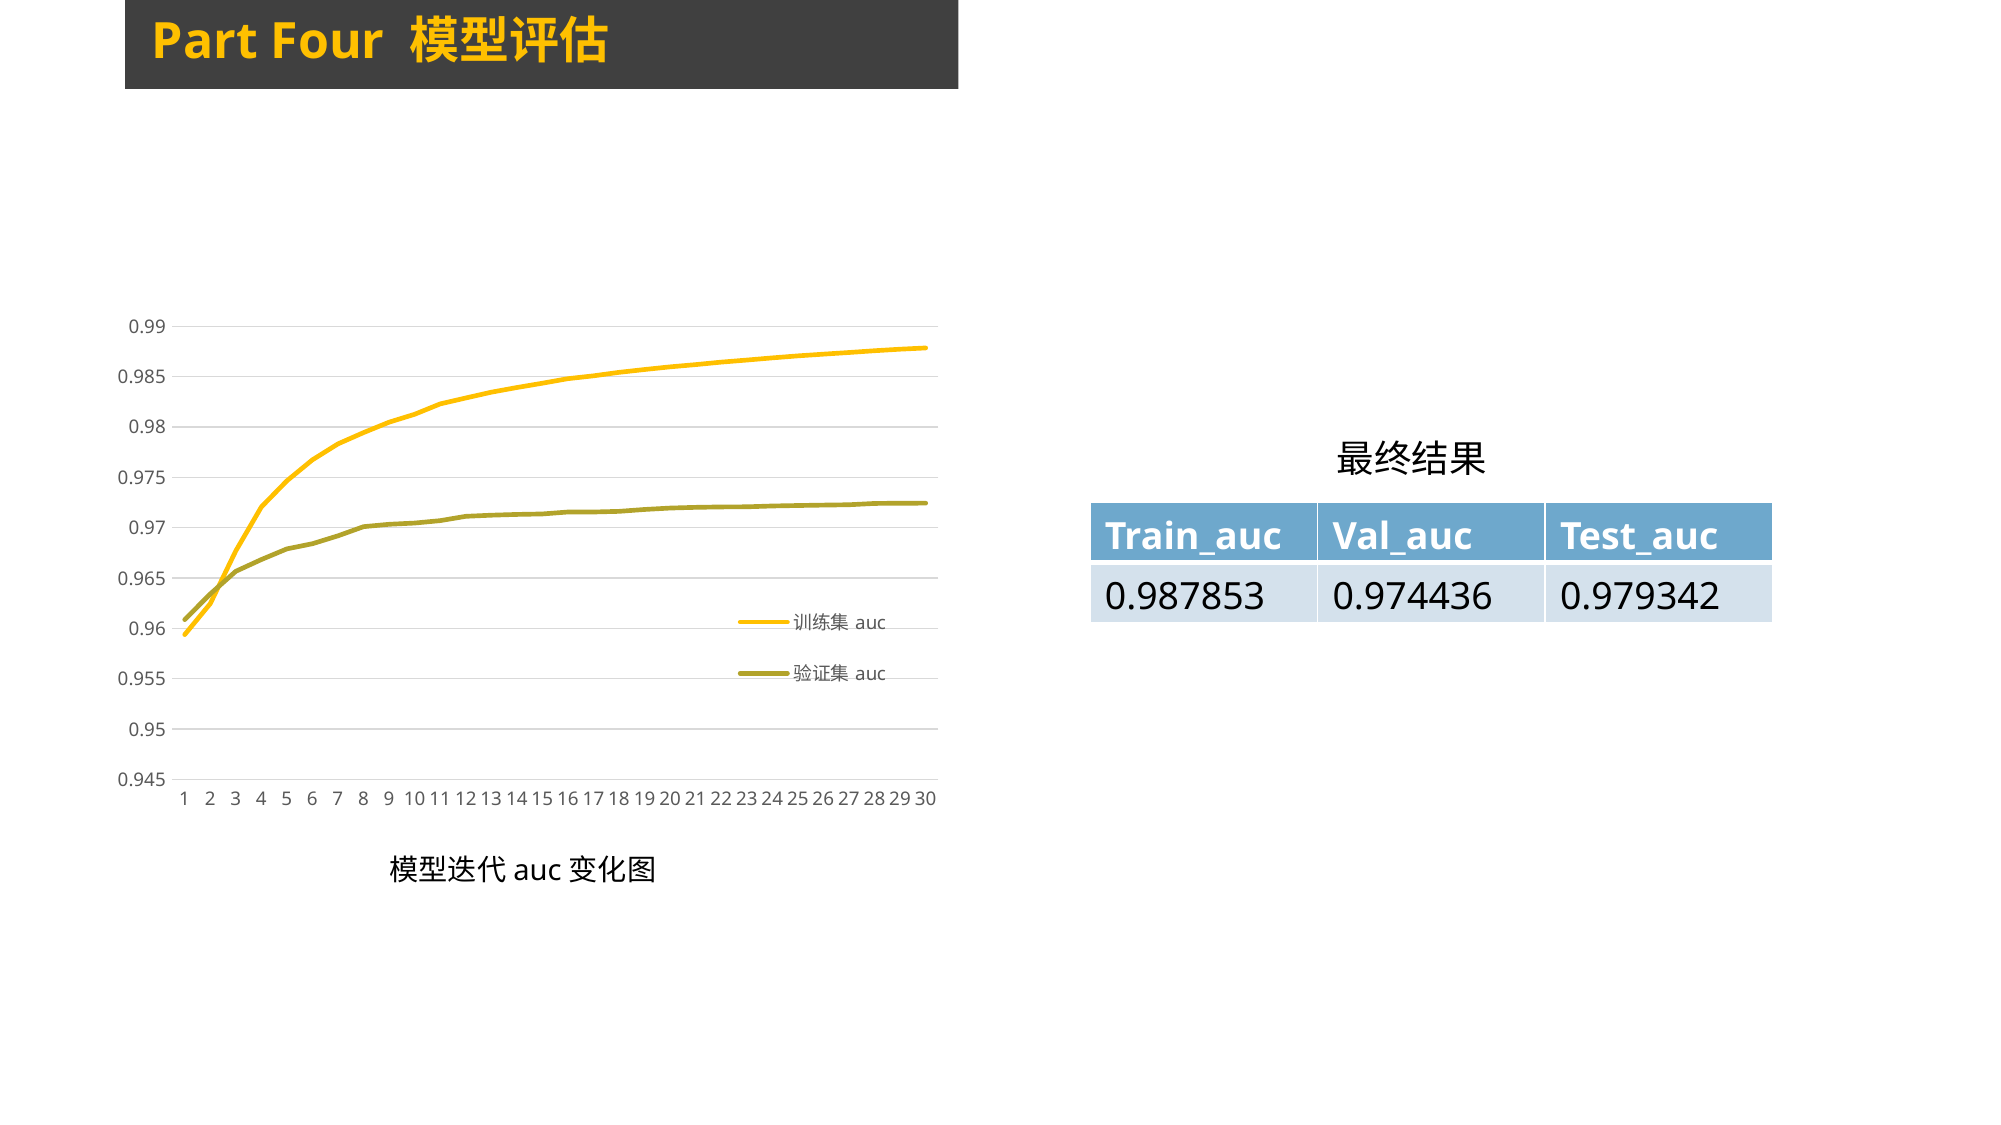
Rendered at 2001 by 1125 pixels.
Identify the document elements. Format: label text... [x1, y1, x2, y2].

text_box 最终结果 [1321, 427, 1526, 488]
text_box 模型迭代auc变化图 [374, 843, 682, 894]
list Part Four 模型评估 [136, 8, 699, 85]
chart [100, 302, 956, 823]
table_header Test_auc [1546, 503, 1772, 560]
table_cell 0.987853 [1091, 565, 1317, 622]
table_cell 0.974436 [1318, 565, 1544, 622]
table_cell 0.979342 [1546, 565, 1772, 622]
table_header Train_auc [1091, 503, 1317, 560]
table_header Val_auc [1318, 503, 1544, 560]
